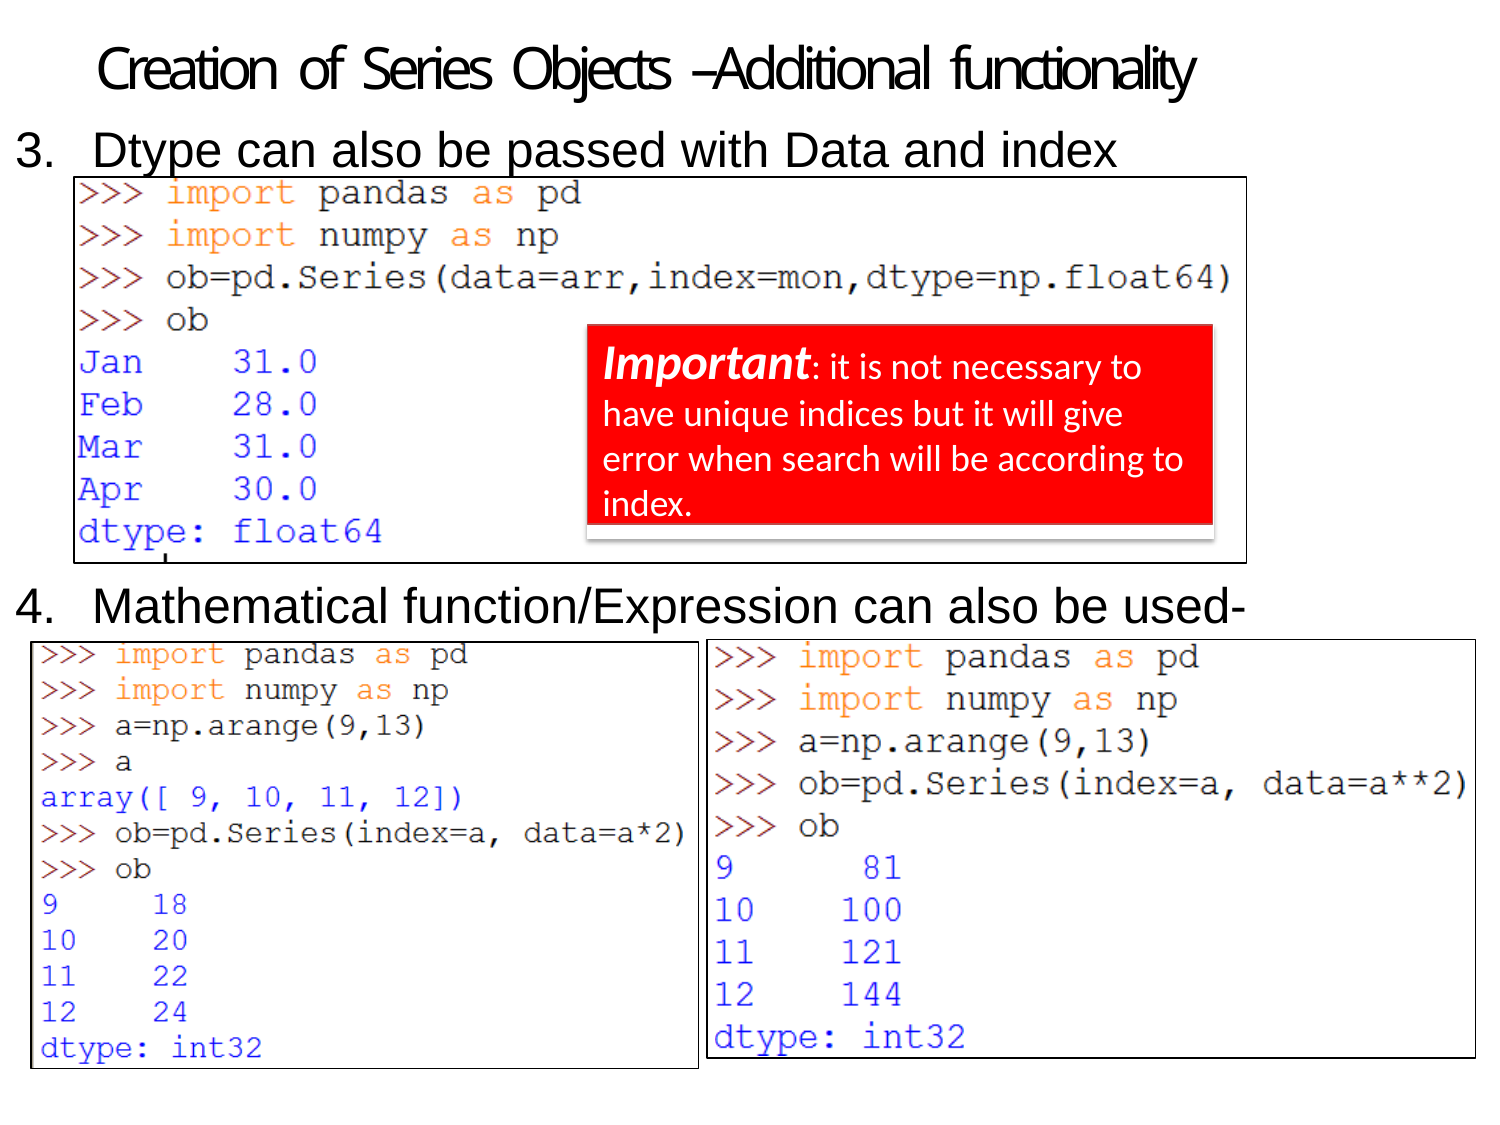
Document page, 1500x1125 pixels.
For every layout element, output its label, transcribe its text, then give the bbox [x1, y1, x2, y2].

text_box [29, 638, 1477, 1070]
title Creation of Series Objects –Additional functionality [93, 29, 1407, 220]
text_box 3. Dtype can also be passed with Data and index [12, 115, 1122, 178]
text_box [73, 176, 1248, 565]
text_box 4. Mathematical function/Expression can also be used- [12, 571, 1249, 634]
